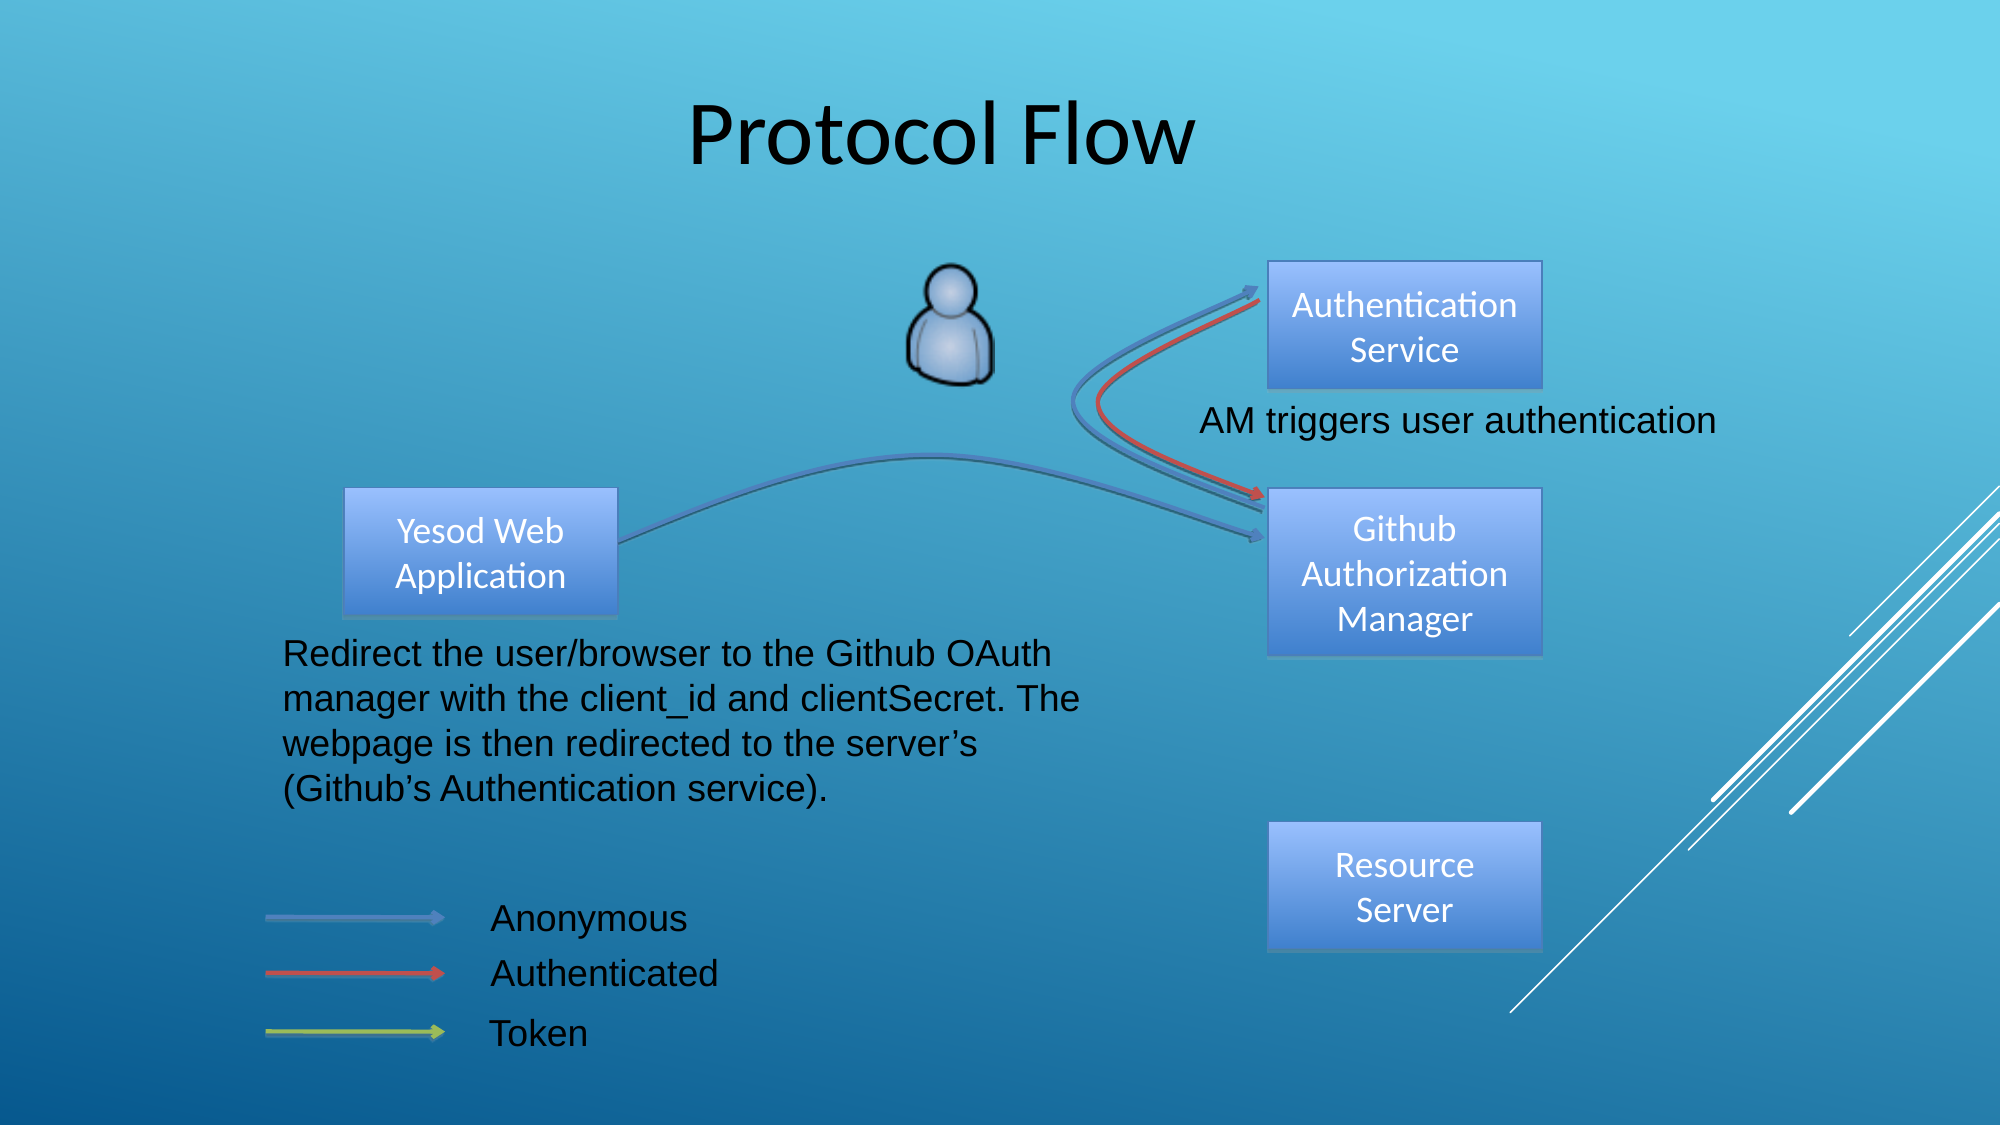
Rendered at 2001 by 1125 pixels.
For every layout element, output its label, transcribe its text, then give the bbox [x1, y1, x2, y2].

text_box Yesod Web Application [343, 487, 618, 615]
text_box Token [474, 1001, 604, 1062]
text_box Authentication Service [1267, 261, 1542, 285]
text_box [617, 454, 1265, 542]
picture [890, 260, 996, 389]
text_box Anonymous [475, 886, 703, 941]
text_box Authenticated [475, 941, 734, 1003]
text_box Redirect the user/browser to the Github OAuth manager with the client_id and clientSecret. The webpage is then redirected to the server’s (Github’s Authentication service). [267, 621, 1134, 817]
text_box Resource Server [1267, 821, 1542, 949]
text_box Protocol Flow [267, 33, 1618, 222]
text_box Github Authorization Manager [1267, 508, 1542, 655]
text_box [1071, 285, 1733, 508]
